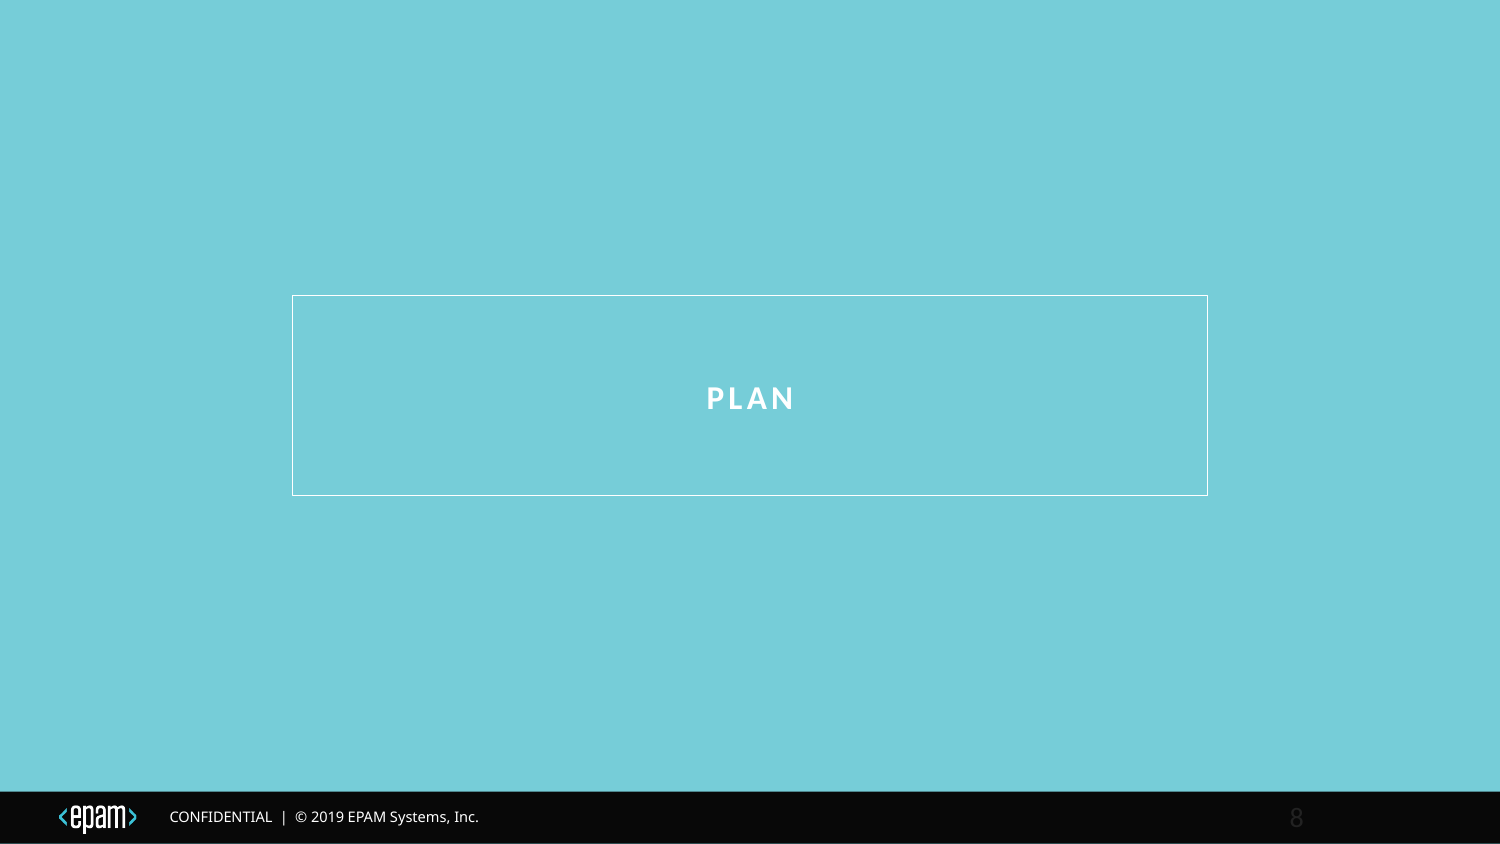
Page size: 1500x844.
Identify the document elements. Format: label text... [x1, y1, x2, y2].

slide_number 8 [1274, 791, 1500, 844]
title PLAN [292, 295, 1208, 496]
